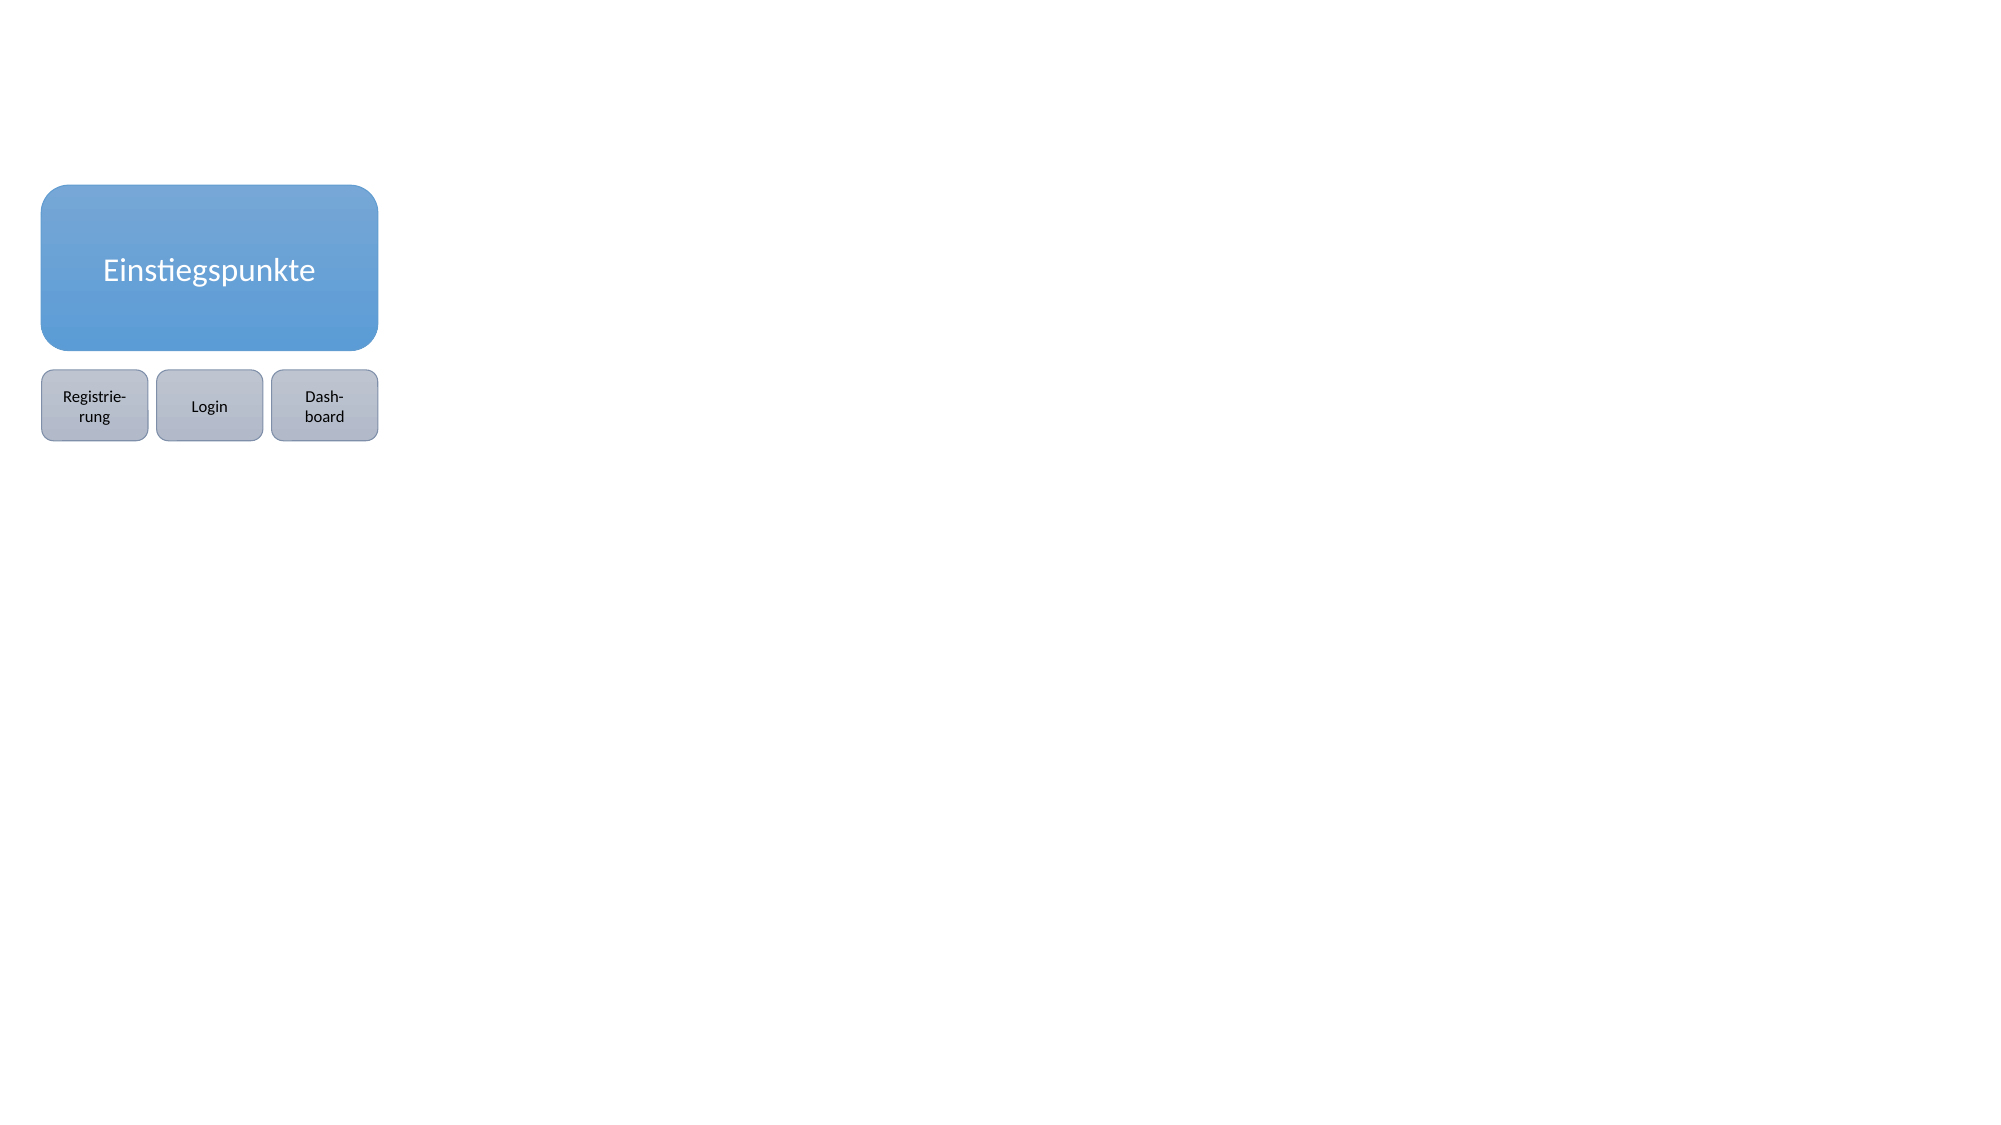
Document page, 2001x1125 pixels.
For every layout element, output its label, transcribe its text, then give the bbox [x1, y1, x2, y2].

text_box Registrie-rung [41, 369, 149, 442]
text_box Login [156, 369, 264, 442]
text_box Dash-board [271, 369, 379, 442]
text_box Einstiegspunkte [40, 184, 379, 352]
